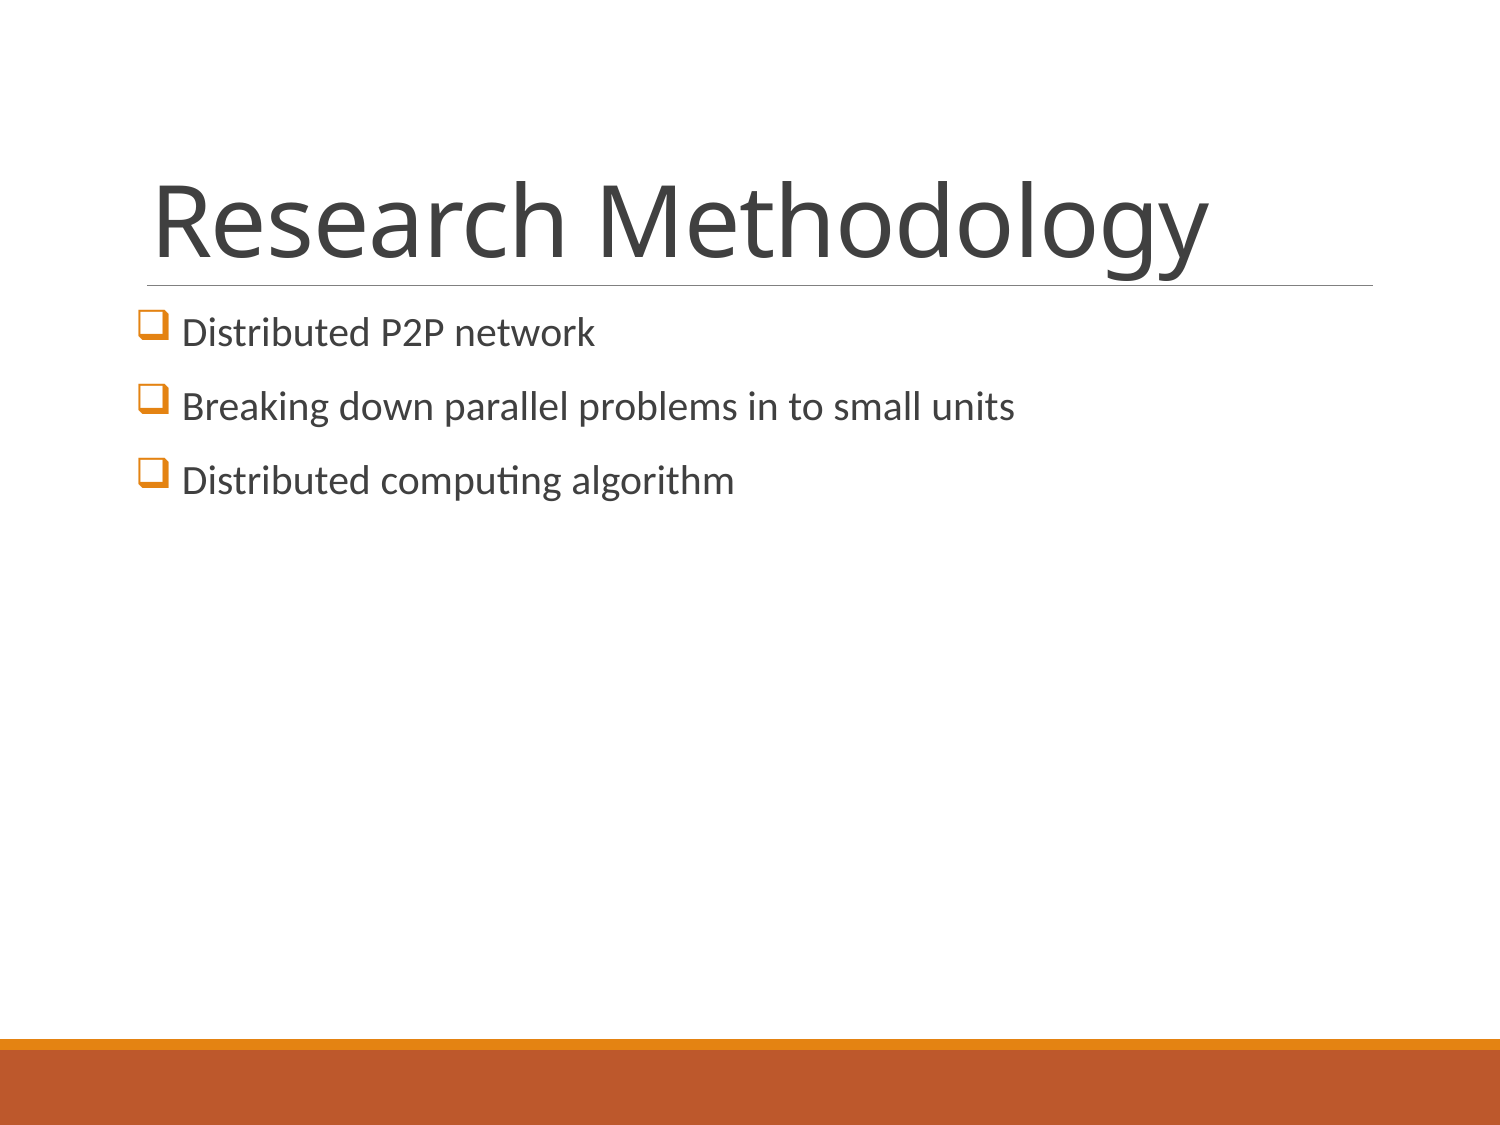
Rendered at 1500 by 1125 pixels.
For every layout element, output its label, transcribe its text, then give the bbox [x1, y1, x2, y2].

list Distributed P2P network Breaking down parallel problems in to small units Distributed computing algorithm [135, 302, 1373, 963]
title Research Methodology [135, 47, 1373, 285]
